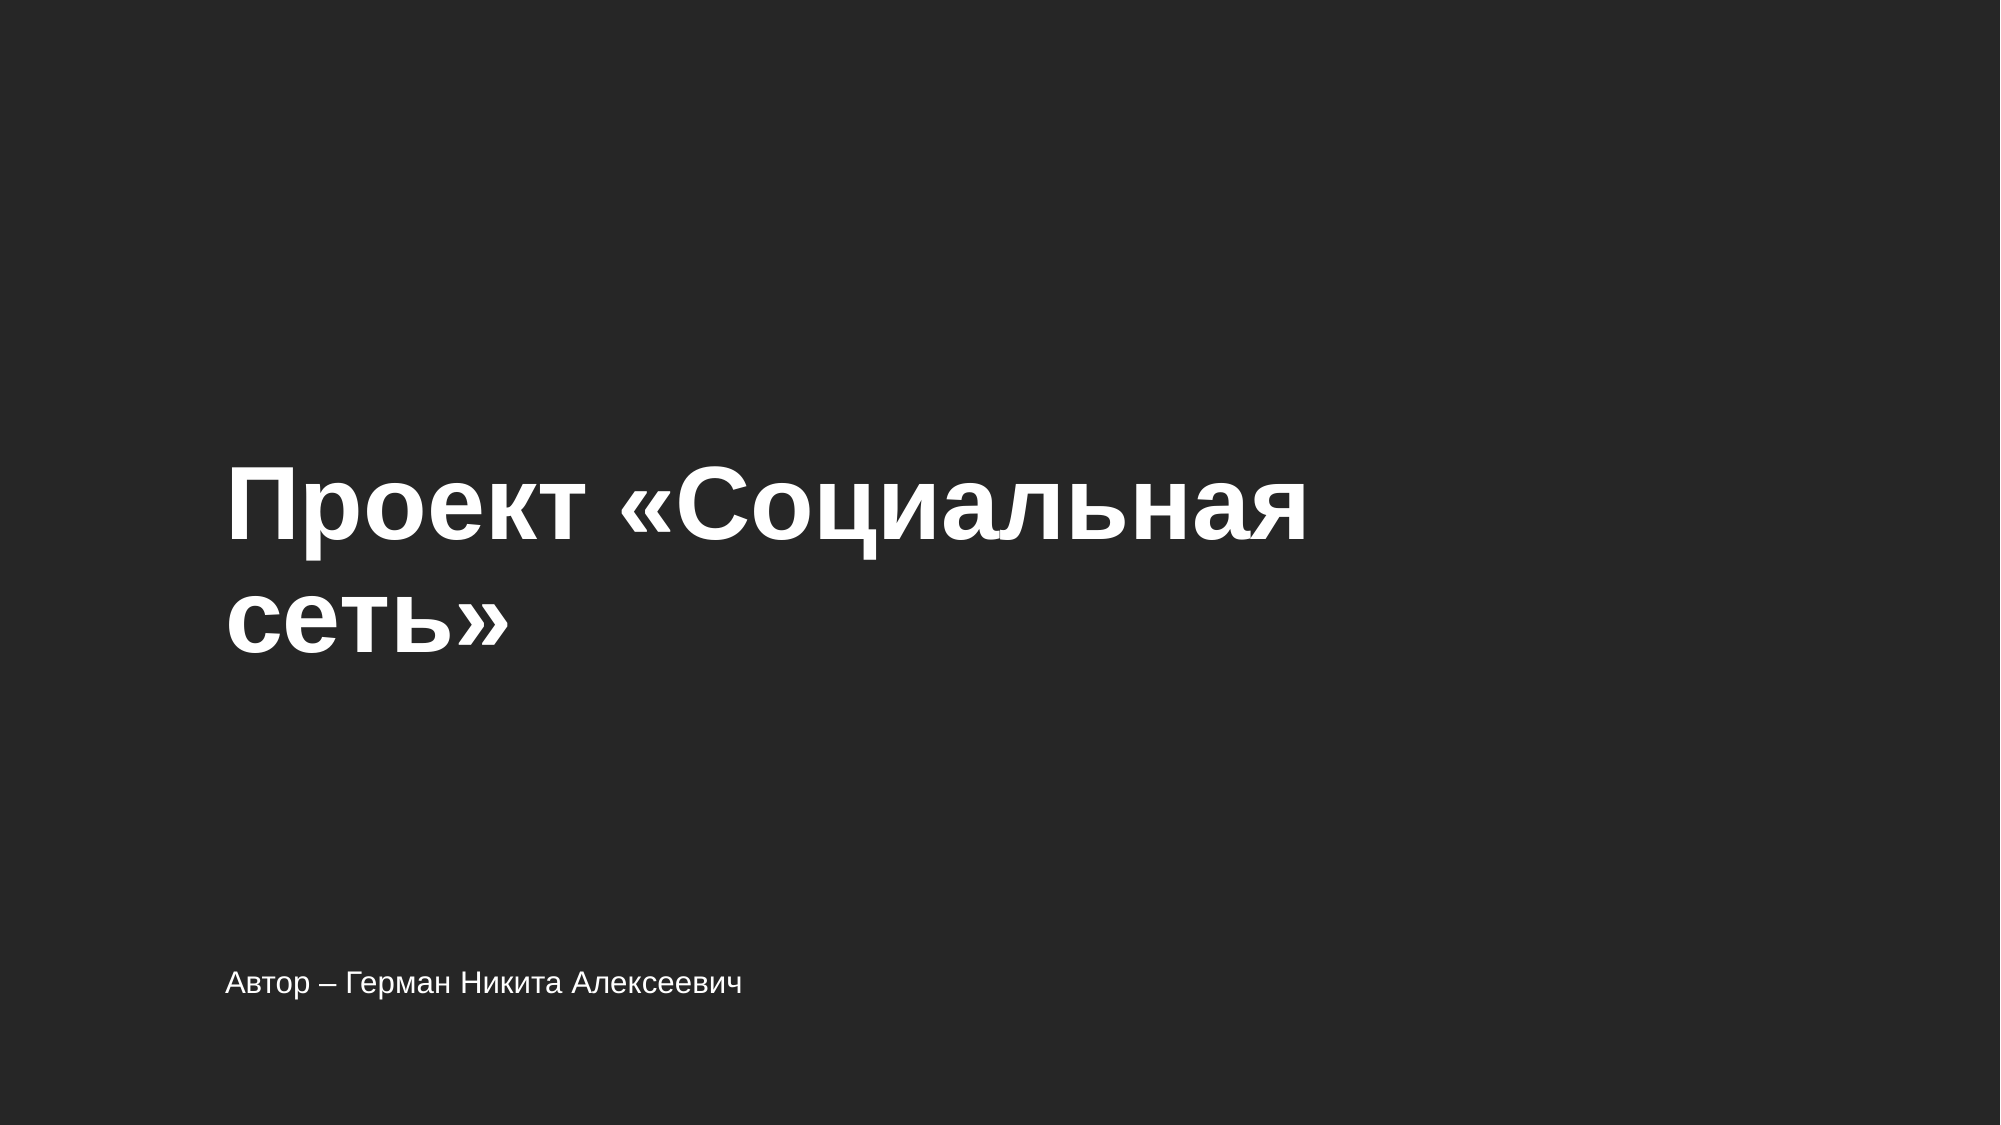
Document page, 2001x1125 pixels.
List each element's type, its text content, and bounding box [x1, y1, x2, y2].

title Проект «Социальная сеть» [210, 429, 1455, 696]
subtitle Автор – Герман Никита Алексеевич [210, 959, 1027, 1040]
